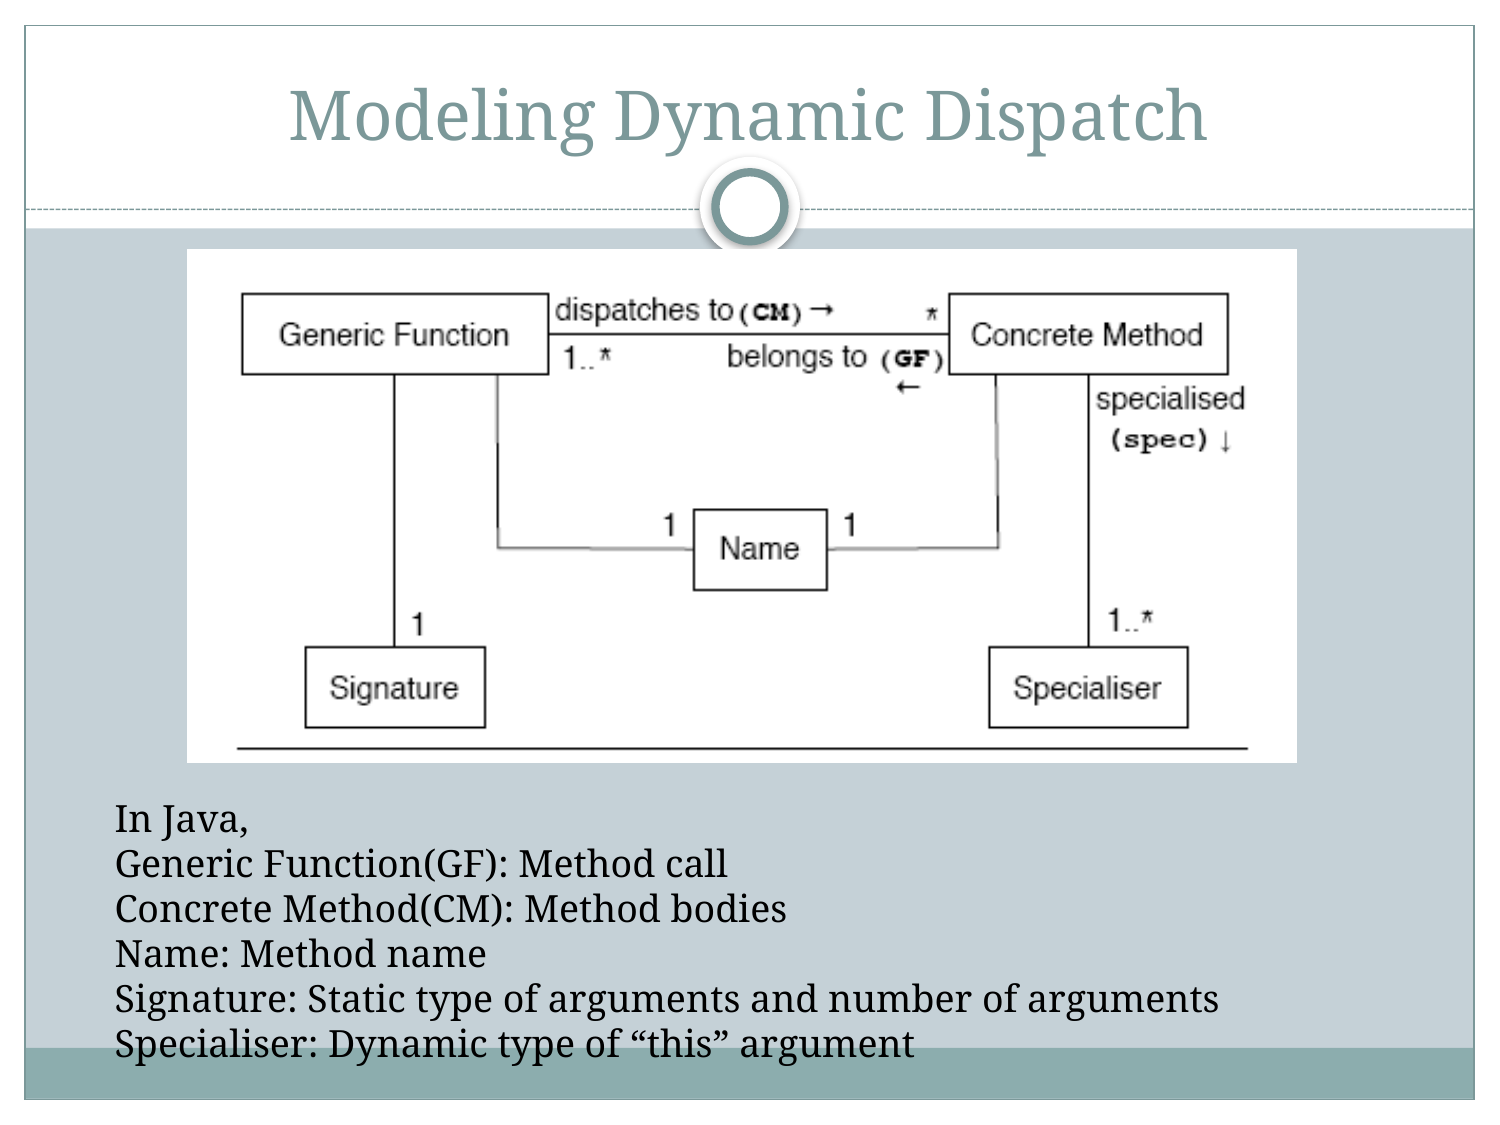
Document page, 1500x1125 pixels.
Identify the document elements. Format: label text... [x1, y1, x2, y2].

title Modeling Dynamic Dispatch [49, 37, 1450, 162]
picture [187, 249, 1298, 763]
text_box In Java, Generic Function(GF): Method call Concrete Method(CM): Method bodies Name: Method name Signature: Static type of arguments and number of arguments Specialiser: Dynamic type of “this” argument [99, 787, 1313, 1073]
